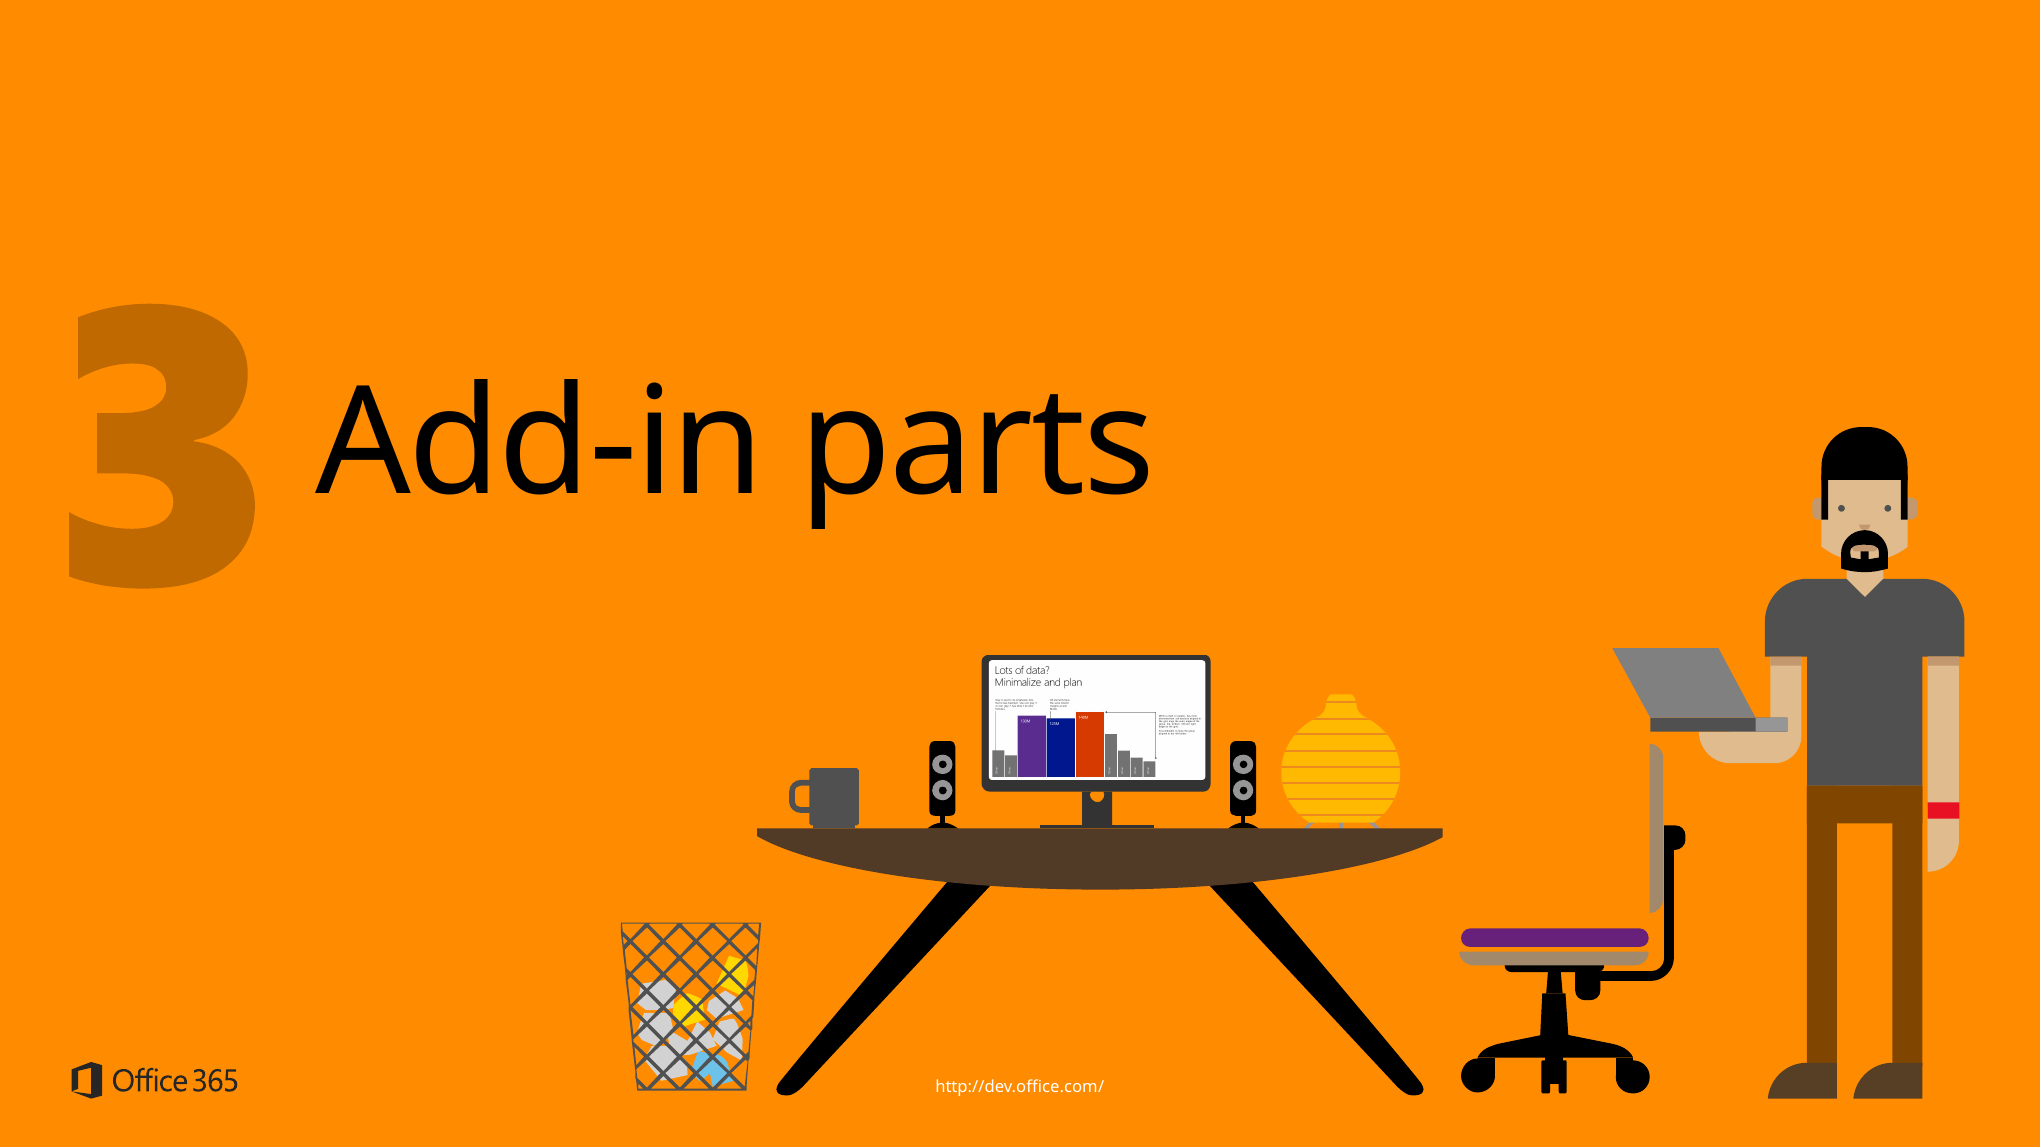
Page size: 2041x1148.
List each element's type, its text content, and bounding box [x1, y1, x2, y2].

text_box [620, 426, 1966, 1099]
text_box [69, 303, 255, 589]
title Add-in parts [254, 348, 1996, 543]
